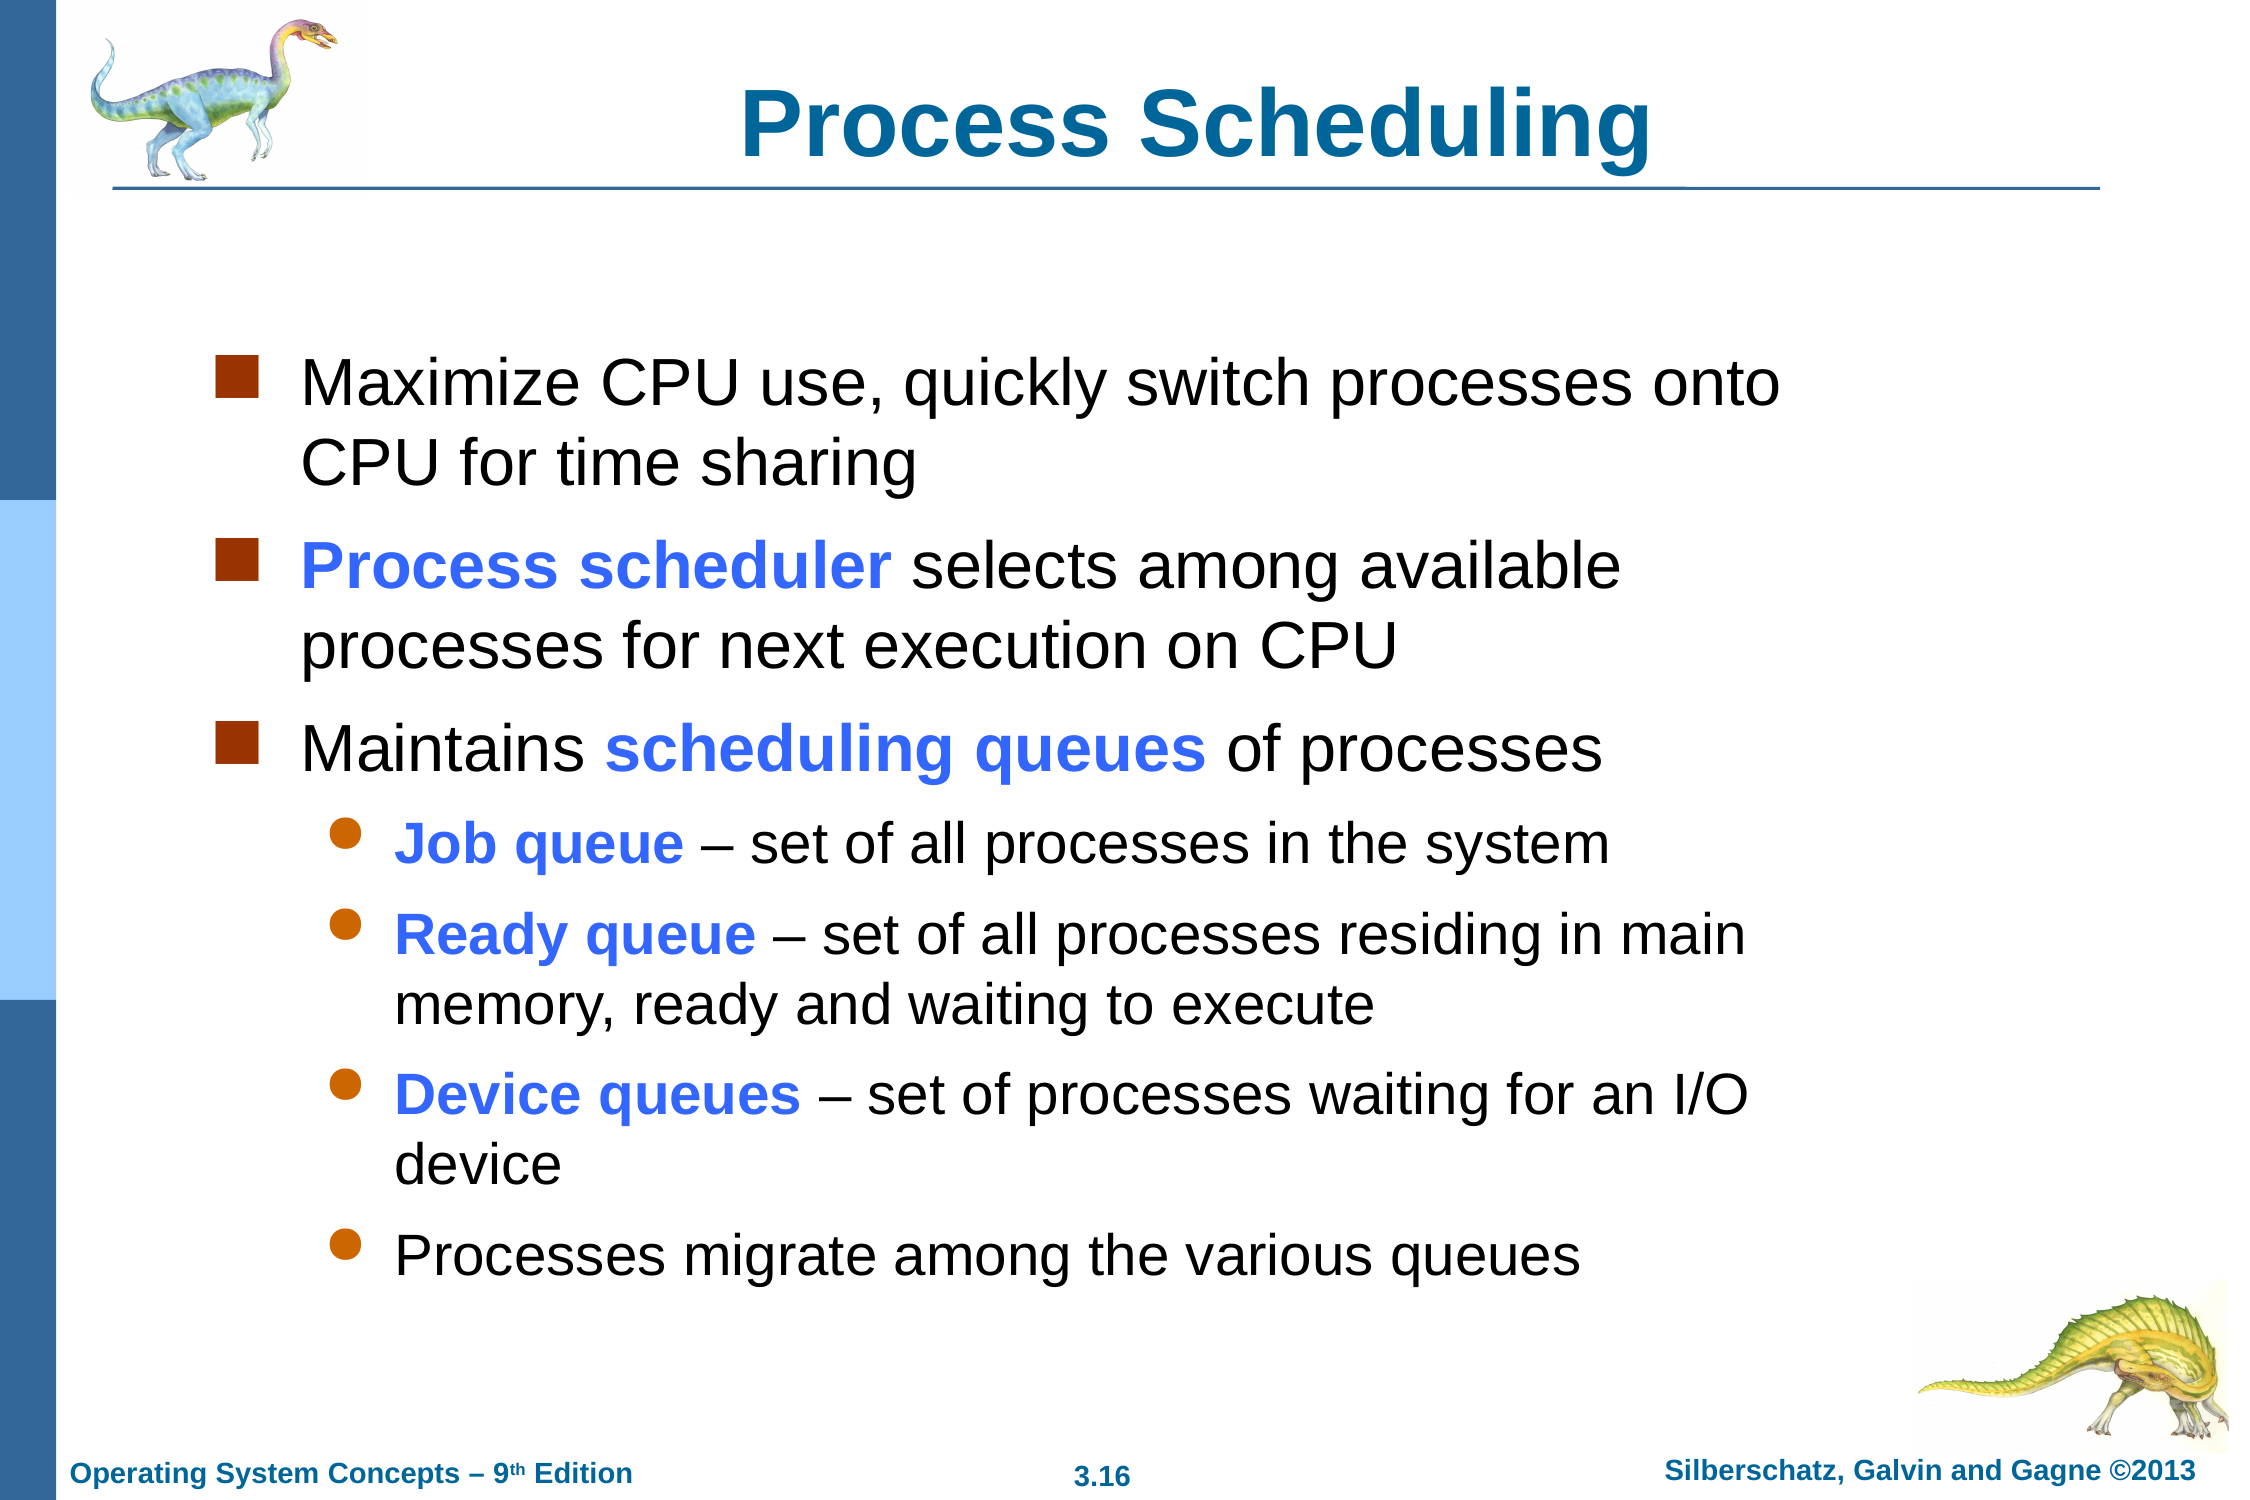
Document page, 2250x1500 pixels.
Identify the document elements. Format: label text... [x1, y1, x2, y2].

picture [1913, 1279, 2229, 1453]
title Process Scheduling [256, 60, 2138, 187]
picture [70, 0, 365, 199]
list Maximize CPU use, quickly switch processes onto CPU for time sharing Process scheduler selects among available processes for next execution on CPU Maintains scheduling queues of processes Job queue – set of all processes in the system Ready queue – set of all processes residing in main memory, ready and waiting to execute Device queues – set of processes waiting for an I/O device Processes migrate among the various queues [198, 328, 1916, 1200]
